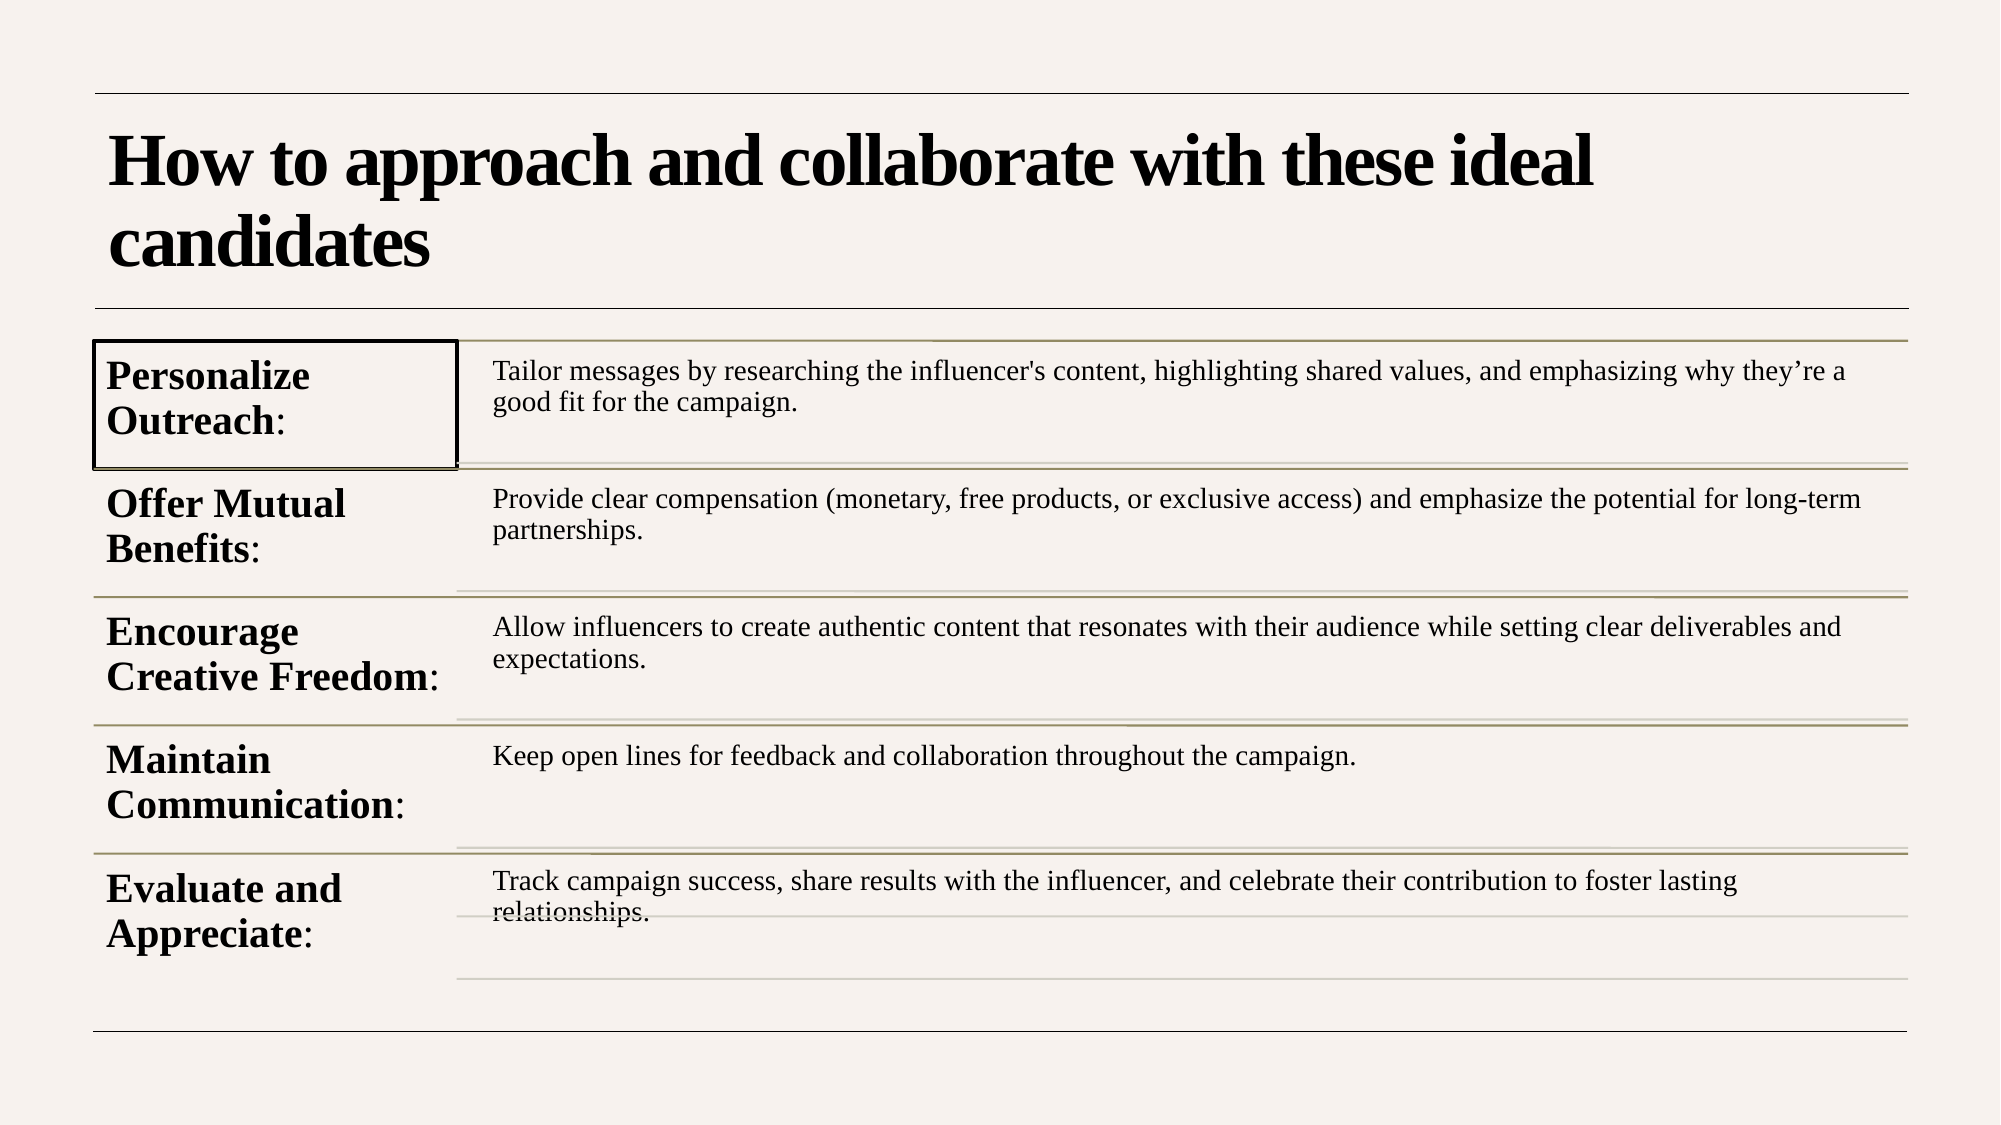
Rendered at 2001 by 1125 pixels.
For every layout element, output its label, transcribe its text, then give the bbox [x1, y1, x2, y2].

title How to approach and collaborate with these ideal candidates [93, 113, 1907, 291]
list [93, 340, 1909, 983]
